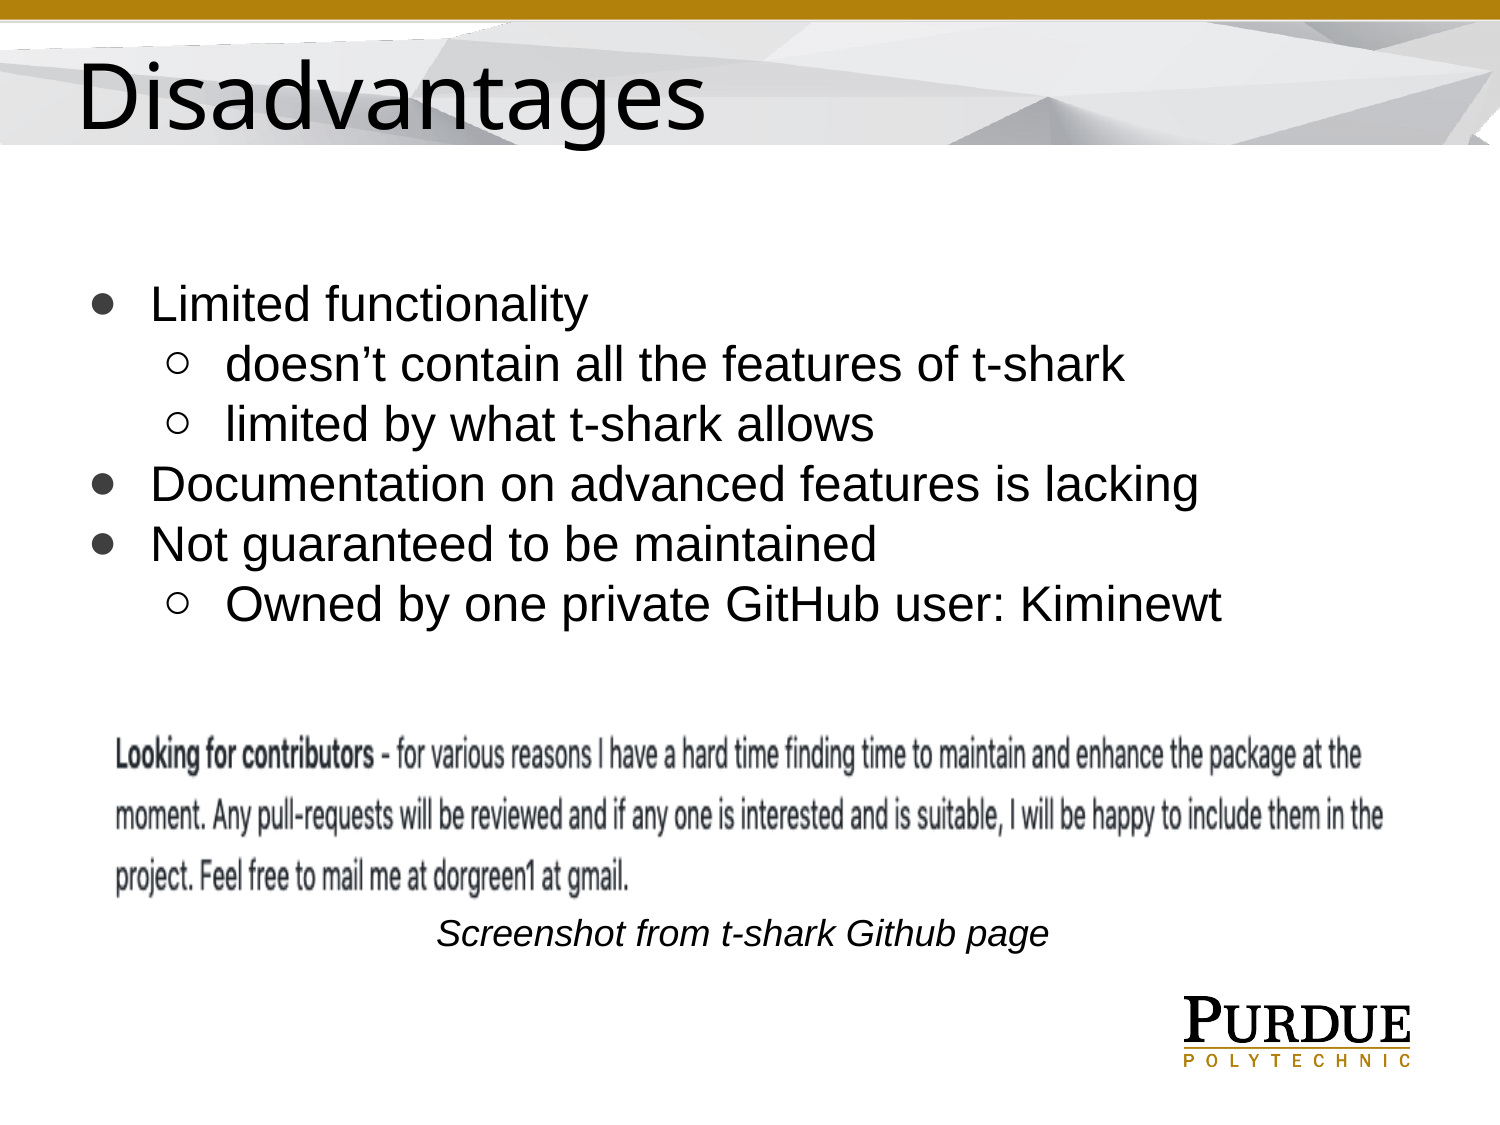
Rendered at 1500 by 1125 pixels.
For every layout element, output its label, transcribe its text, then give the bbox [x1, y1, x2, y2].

picture [1184, 996, 1410, 1067]
list Limited functionality doesn’t contain all the features of t-shark limited by what t-shark allows Documentation on advanced features is lacking Not guaranteed to be maintained Owned by one private GitHub user: Kiminewt Screenshot from t-shark Github page [60, 263, 1427, 996]
picture [103, 717, 1397, 906]
list Disadvantages [60, 30, 1427, 145]
picture [0, 22, 1500, 145]
